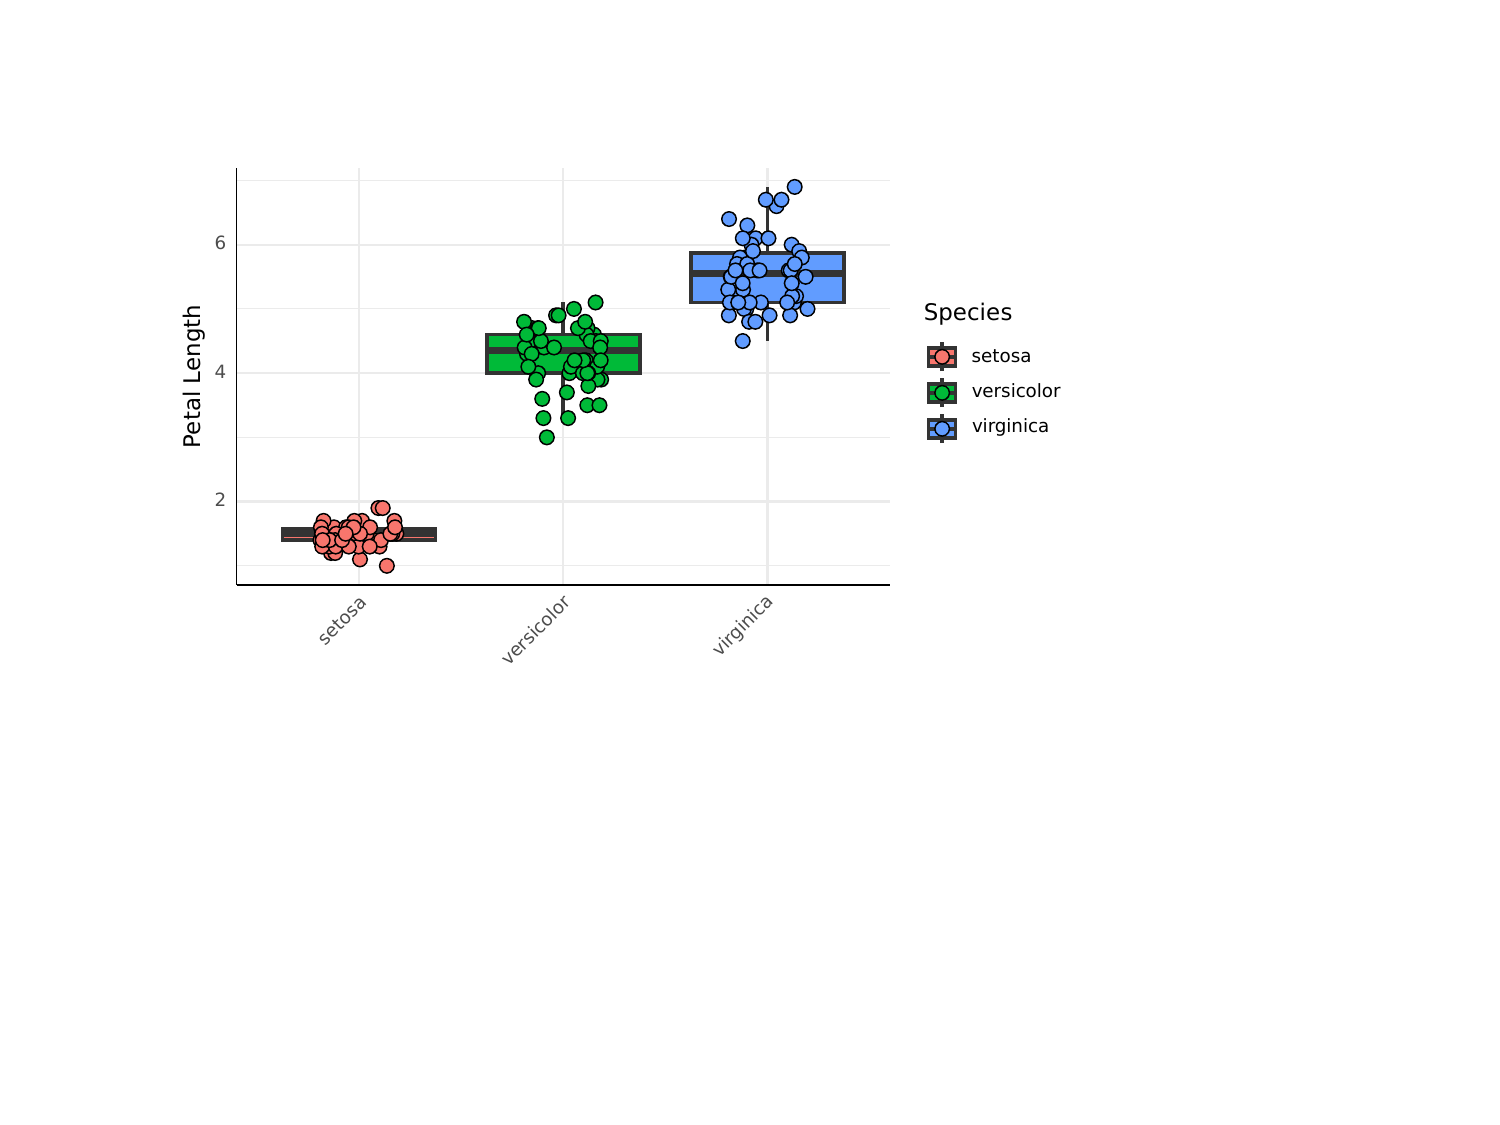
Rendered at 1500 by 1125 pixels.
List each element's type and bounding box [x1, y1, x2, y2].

text_box [149, 149, 1111, 683]
